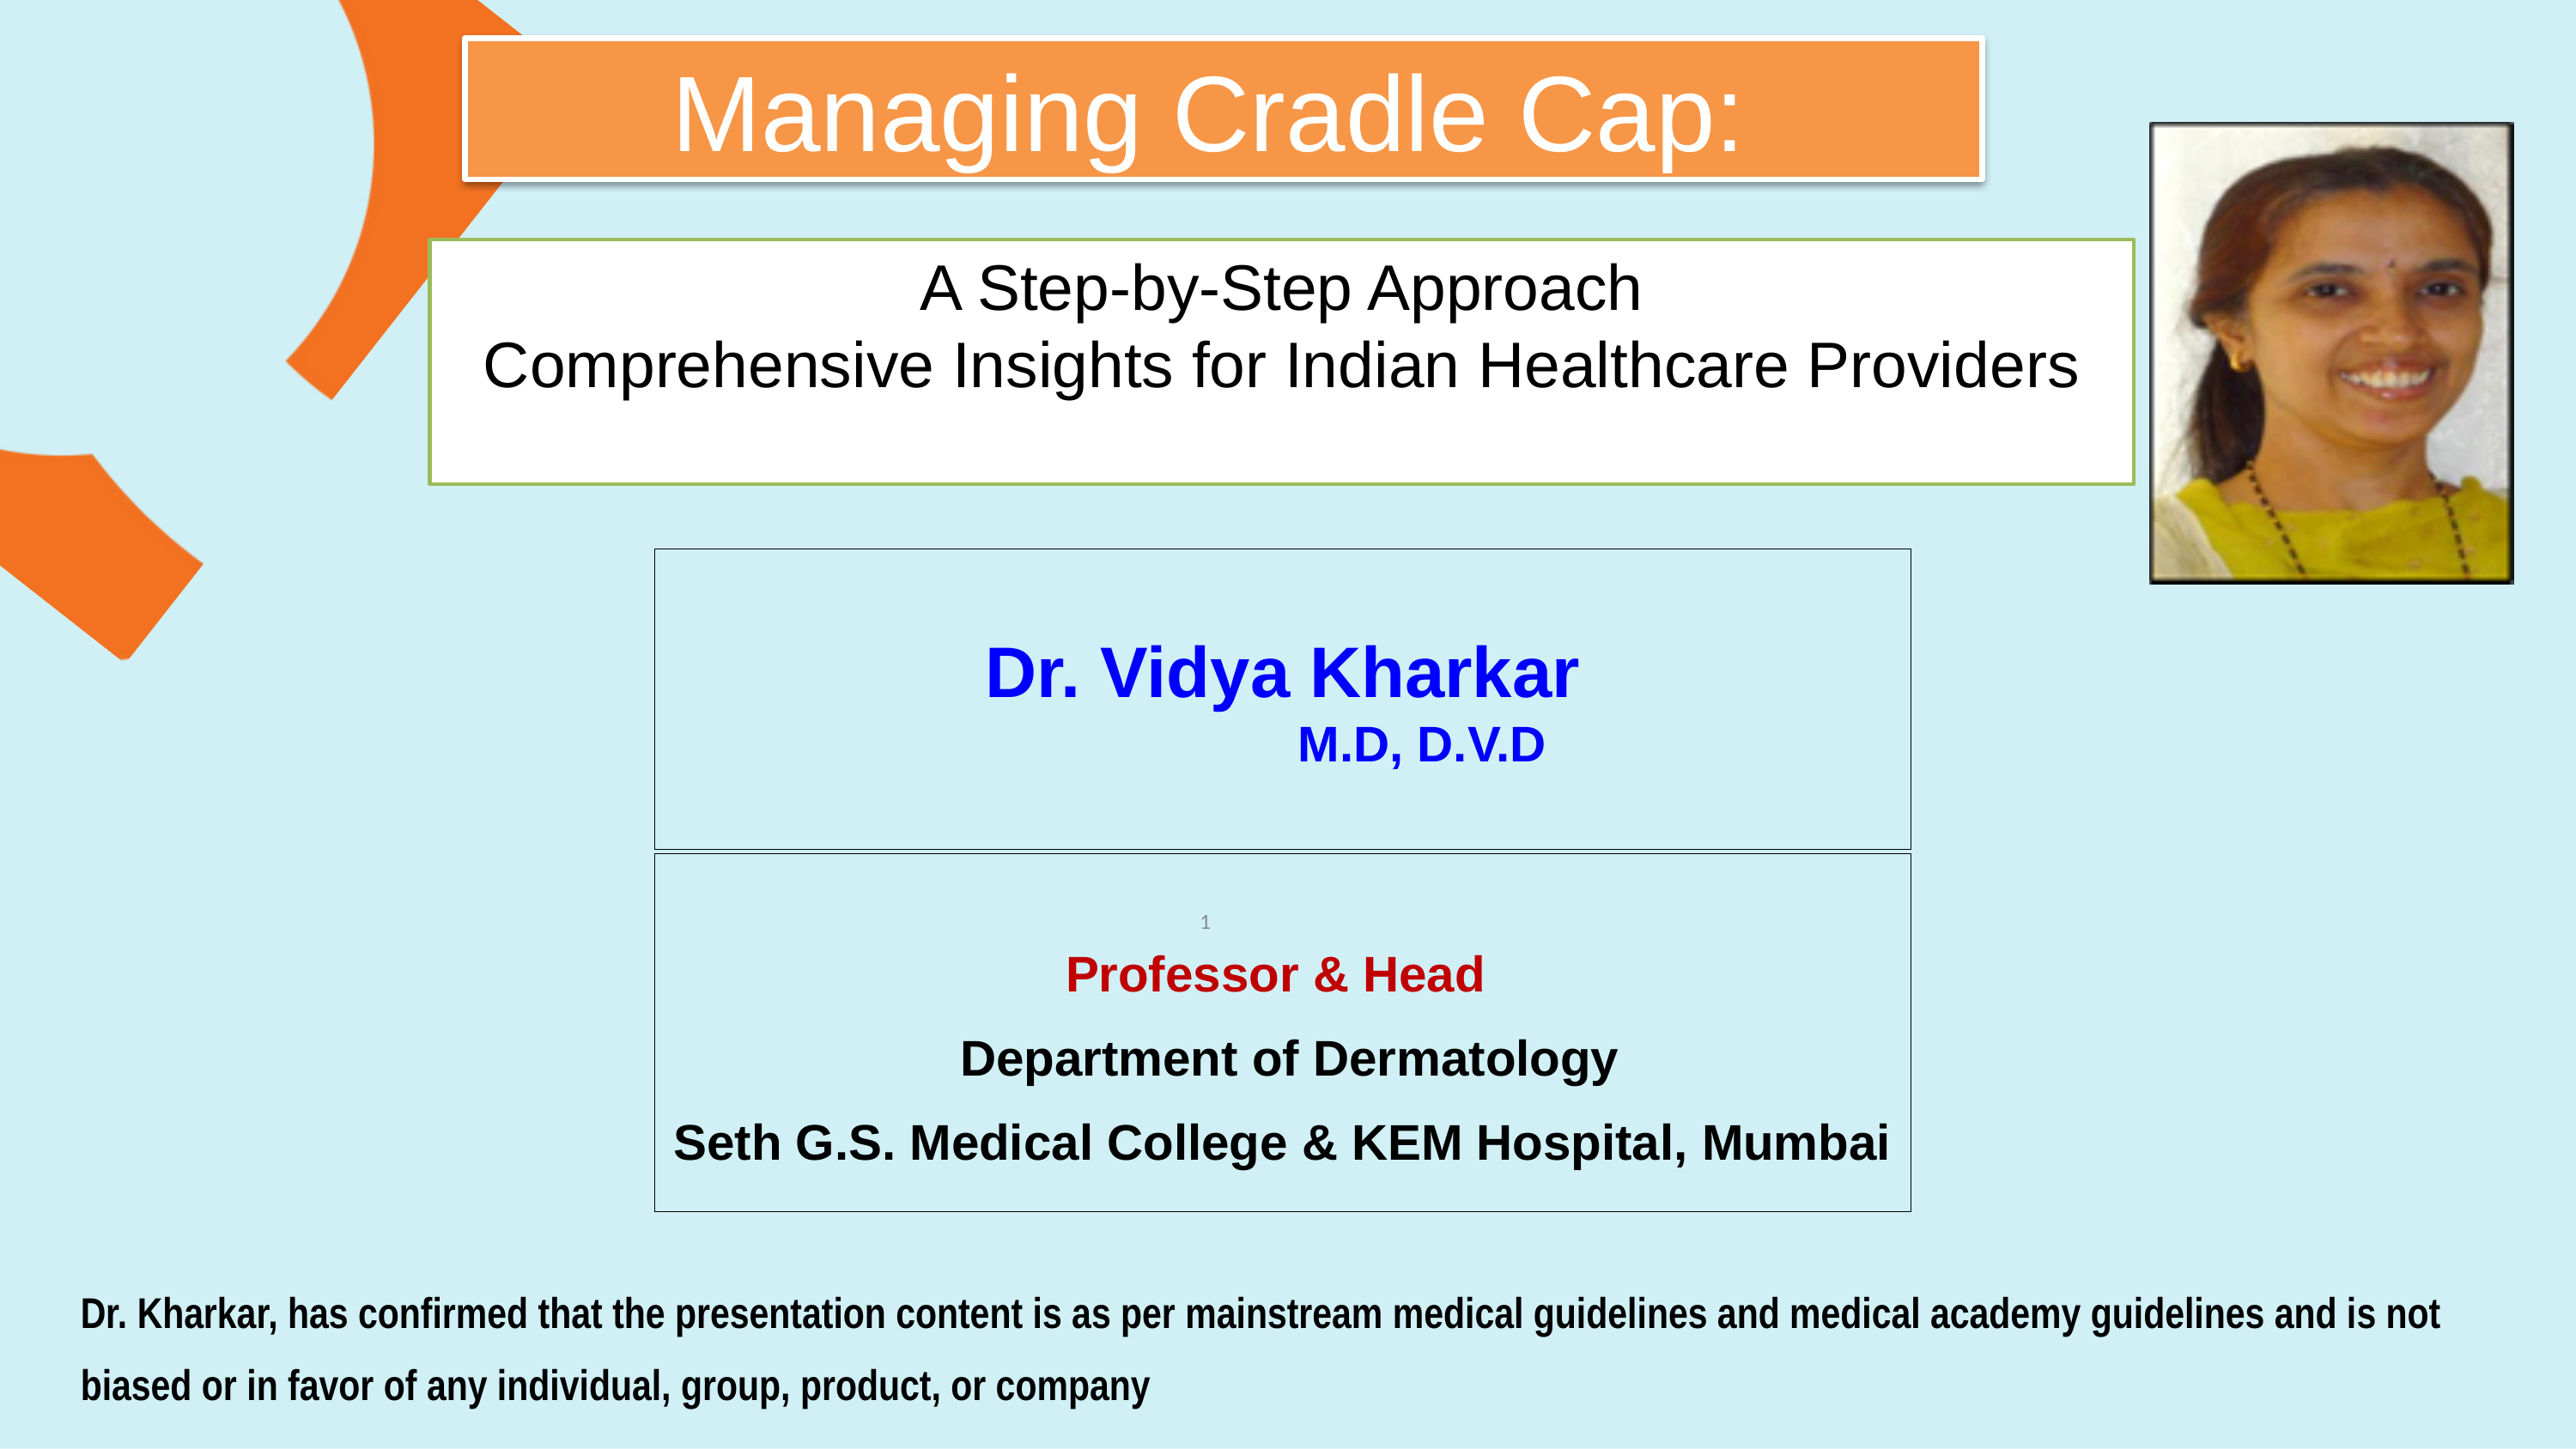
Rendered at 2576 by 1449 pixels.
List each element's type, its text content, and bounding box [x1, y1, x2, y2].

text_box Professor & Head Department of Dermatology Seth G.S. Medical College & KEM Hospital, Mumbai [654, 853, 1911, 1212]
text_box [0, 0, 520, 664]
picture [2149, 122, 2514, 585]
slide_number 1 [922, 894, 1224, 947]
text_box Managing Cradle Cap: [462, 35, 1985, 182]
text_box A Step-by-Step Approach Comprehensive Insights for Indian Healthcare Providers [428, 238, 2136, 486]
text_box Dr. Kharkar, has confirmed that the presentation content is as per mainstream medical guidelines and medical academy guidelines and is not biased or in favor of any individual, group, product, or company [80, 1264, 2543, 1410]
text_box Dr. Vidya Kharkar M.D, D.V.D [654, 549, 1911, 850]
